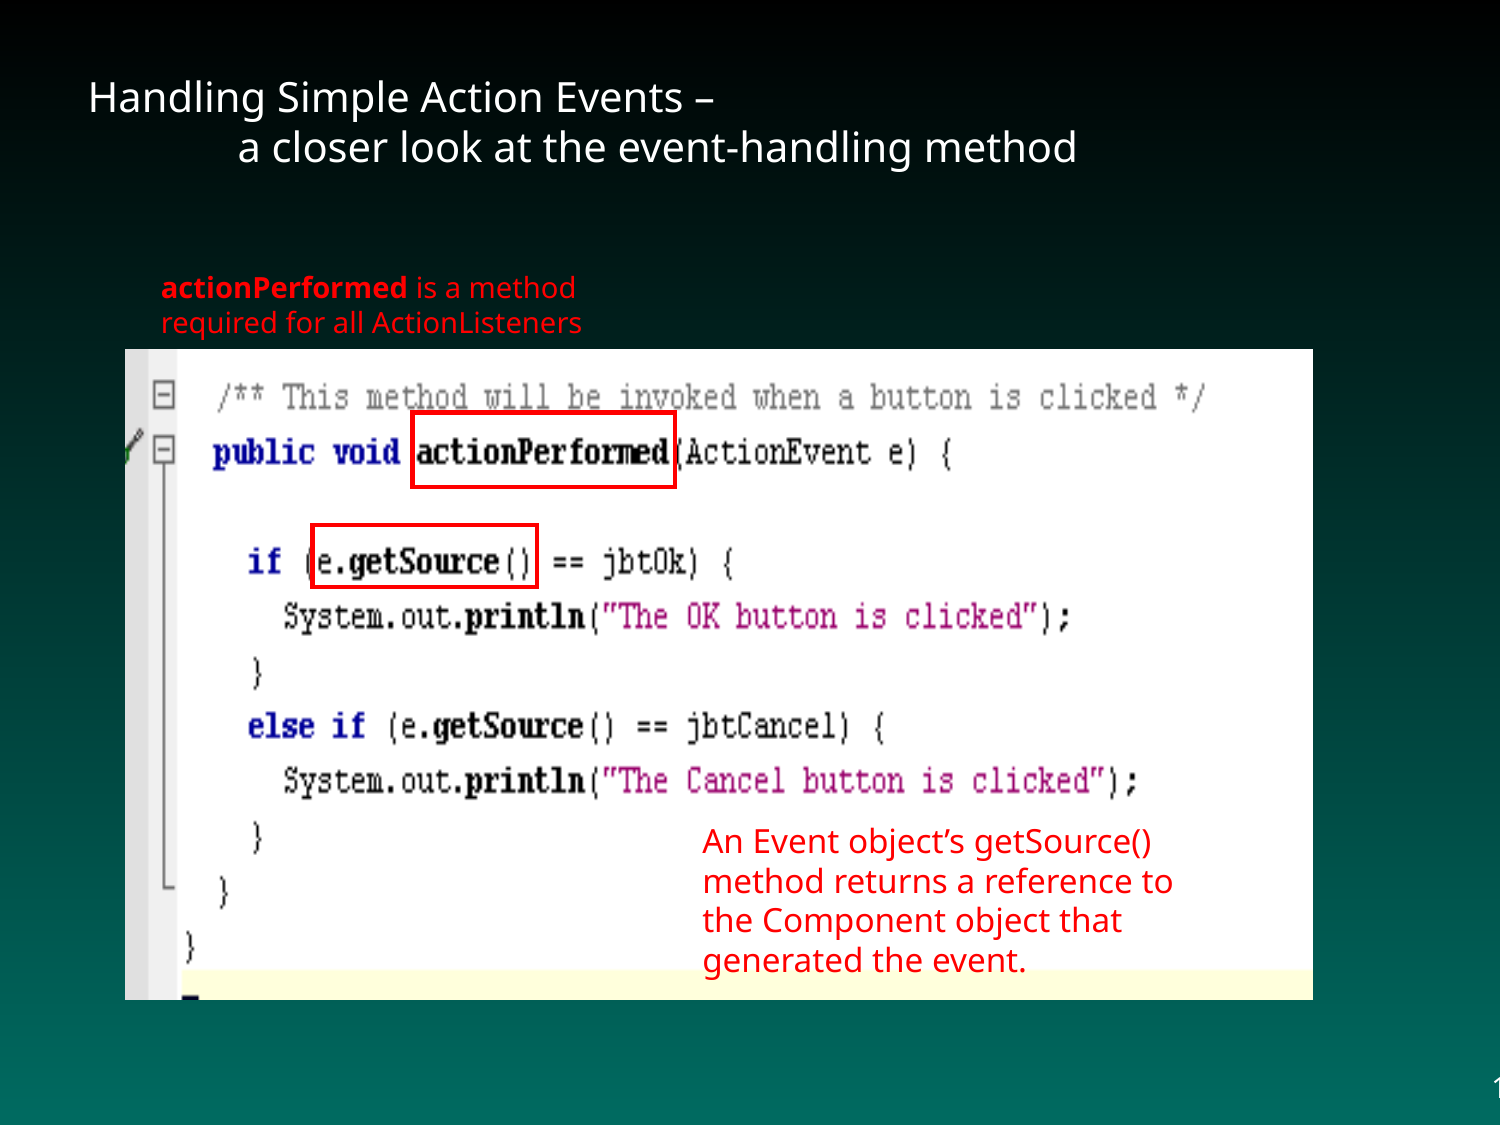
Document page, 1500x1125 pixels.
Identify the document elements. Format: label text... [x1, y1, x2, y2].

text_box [149, 262, 676, 488]
picture [124, 349, 1313, 1001]
text_box Handling Simple Action Events – a closer look at the event-handling method [72, 63, 1094, 179]
